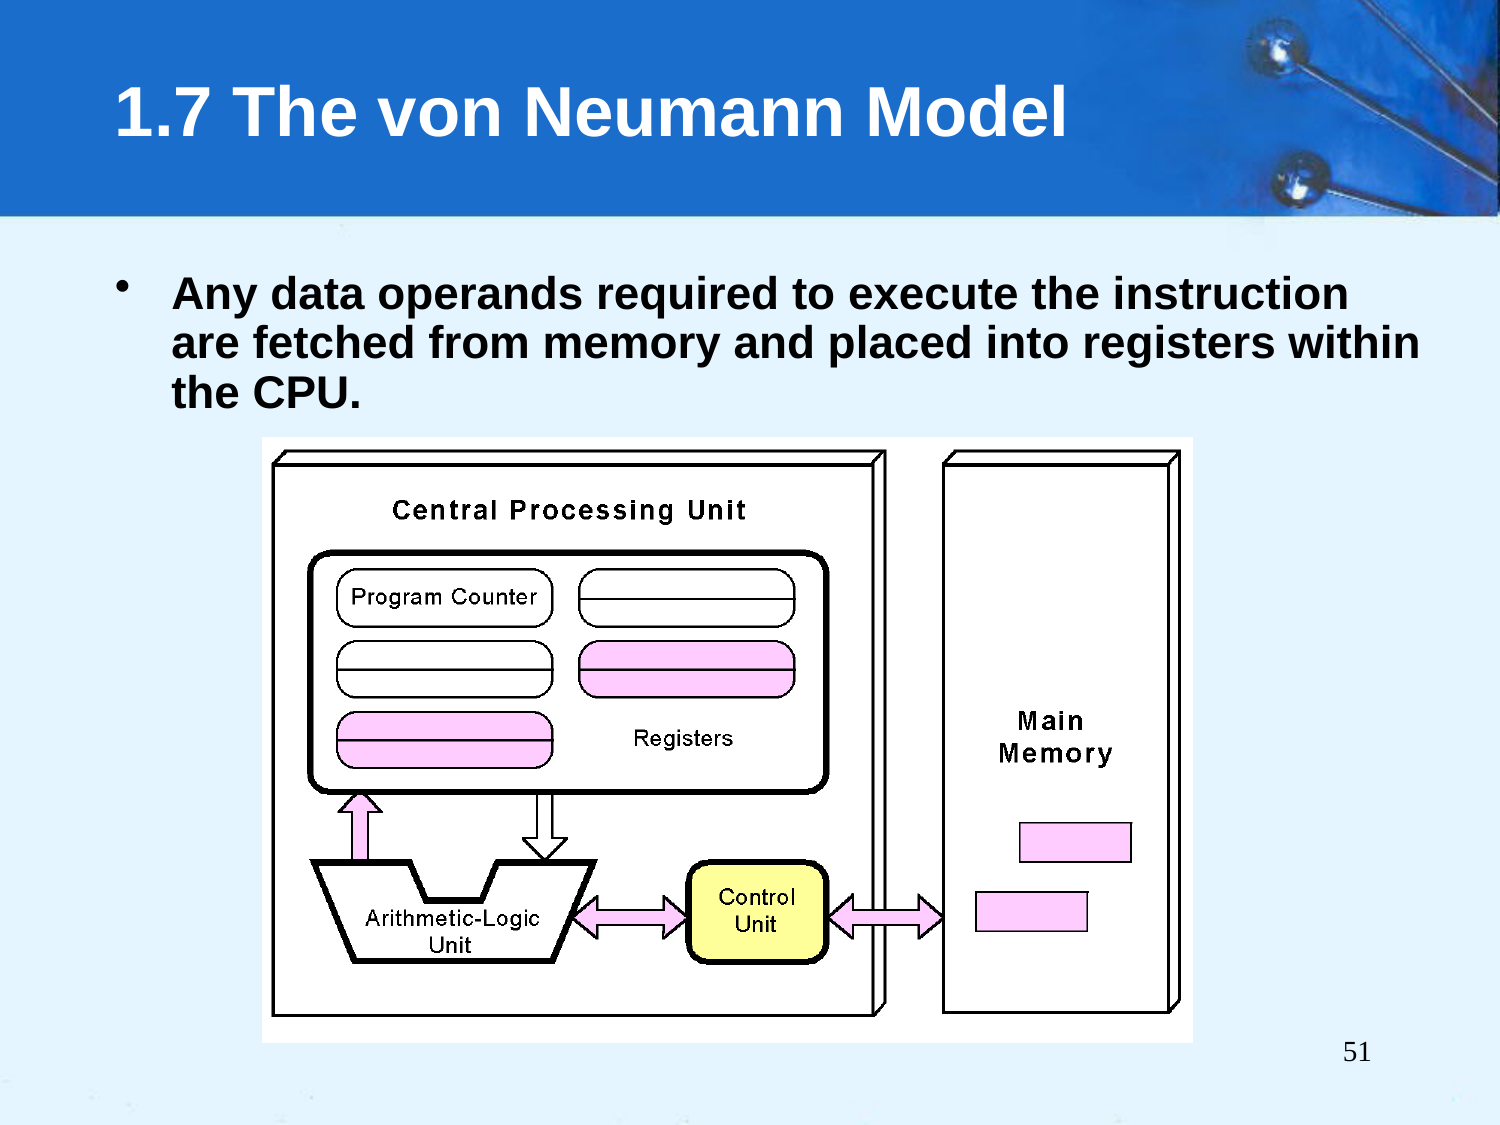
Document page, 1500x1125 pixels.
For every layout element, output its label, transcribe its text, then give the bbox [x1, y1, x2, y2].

slide_number 51 [1074, 1024, 1388, 1101]
list Any data operands required to execute the instruction are fetched from memory and placed into registers within the CPU. [99, 262, 1438, 426]
picture [0, 0, 1500, 1125]
title 1.7 The von Neumann Model [99, 62, 1113, 153]
